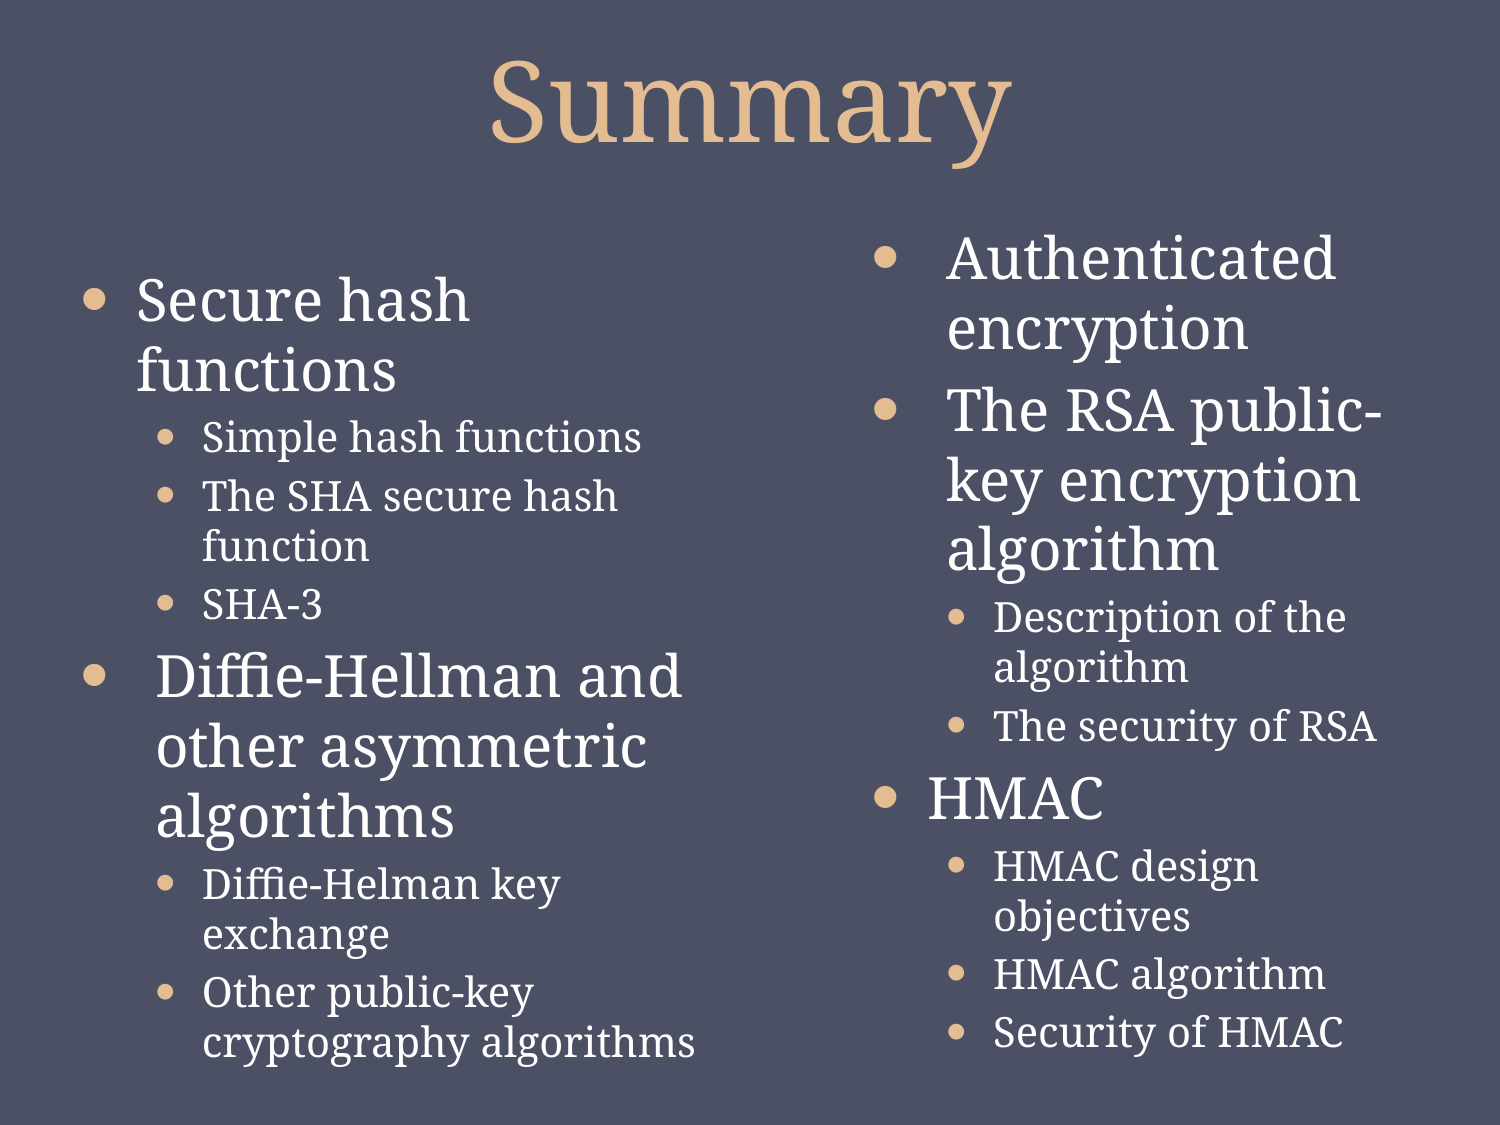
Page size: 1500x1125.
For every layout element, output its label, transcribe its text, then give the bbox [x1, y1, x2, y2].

list Authenticated encryption The RSA public-key encryption algorithm Description of the algorithm The security of RSA HMAC HMAC design objectives HMAC algorithm Security of HMAC [856, 214, 1454, 1125]
list Secure hash functions Simple hash functions The SHA secure hash function SHA-3 Diffie-Hellman and other asymmetric algorithms Diffie-Helman key exchange Other public-key cryptography algorithms [64, 255, 750, 1125]
title Summary [17, 0, 1483, 173]
